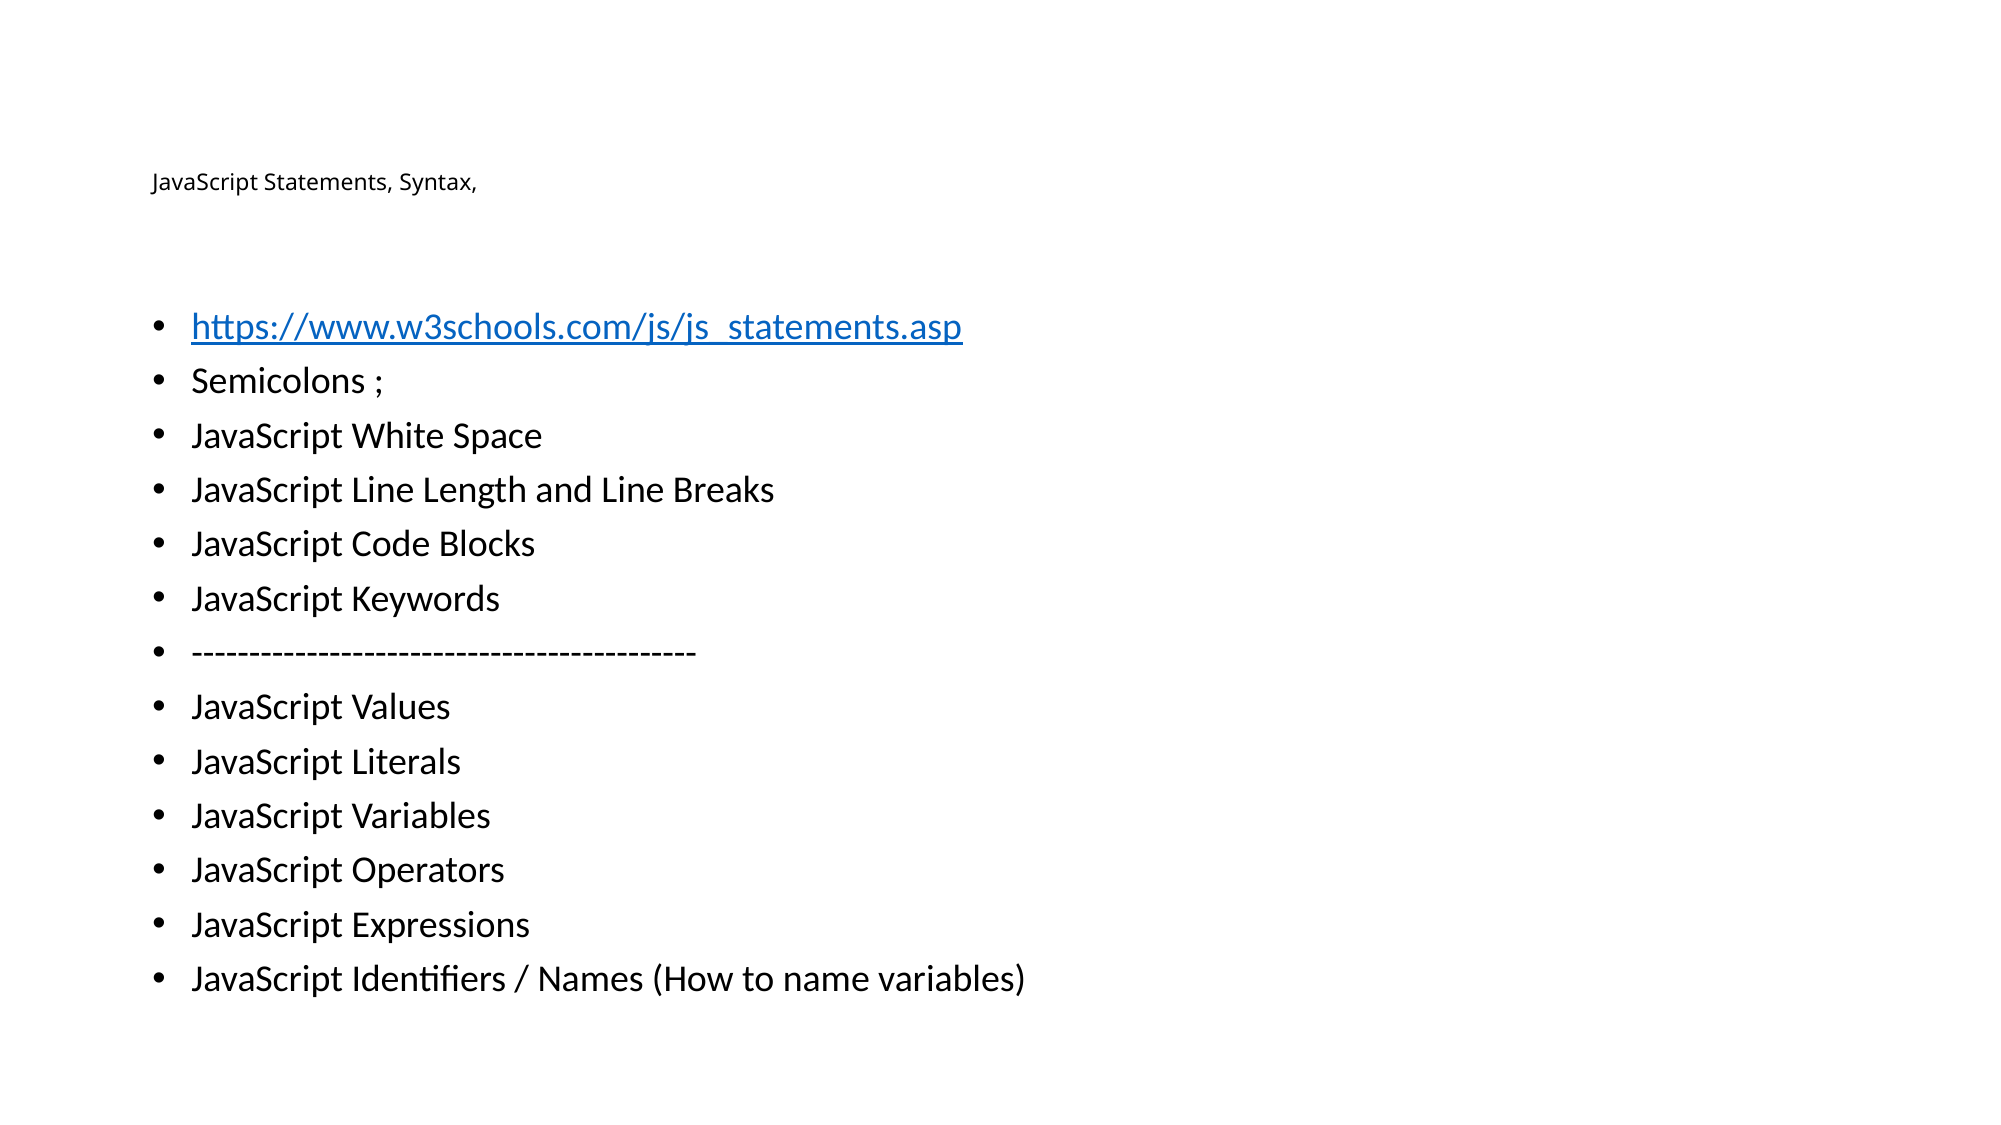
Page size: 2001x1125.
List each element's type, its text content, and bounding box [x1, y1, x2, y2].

list https://www.w3schools.com/js/js_statements.asp Semicolons ; JavaScript White Space JavaScript Line Length and Line Breaks JavaScript Code Blocks JavaScript Keywords -------------------------------------------- JavaScript Values JavaScript Literals JavaScript Variables JavaScript Operators JavaScript Expressions JavaScript Identifiers / Names (How to name variables) [137, 299, 1863, 1014]
title JavaScript Statements, Syntax, [137, 162, 1863, 255]
